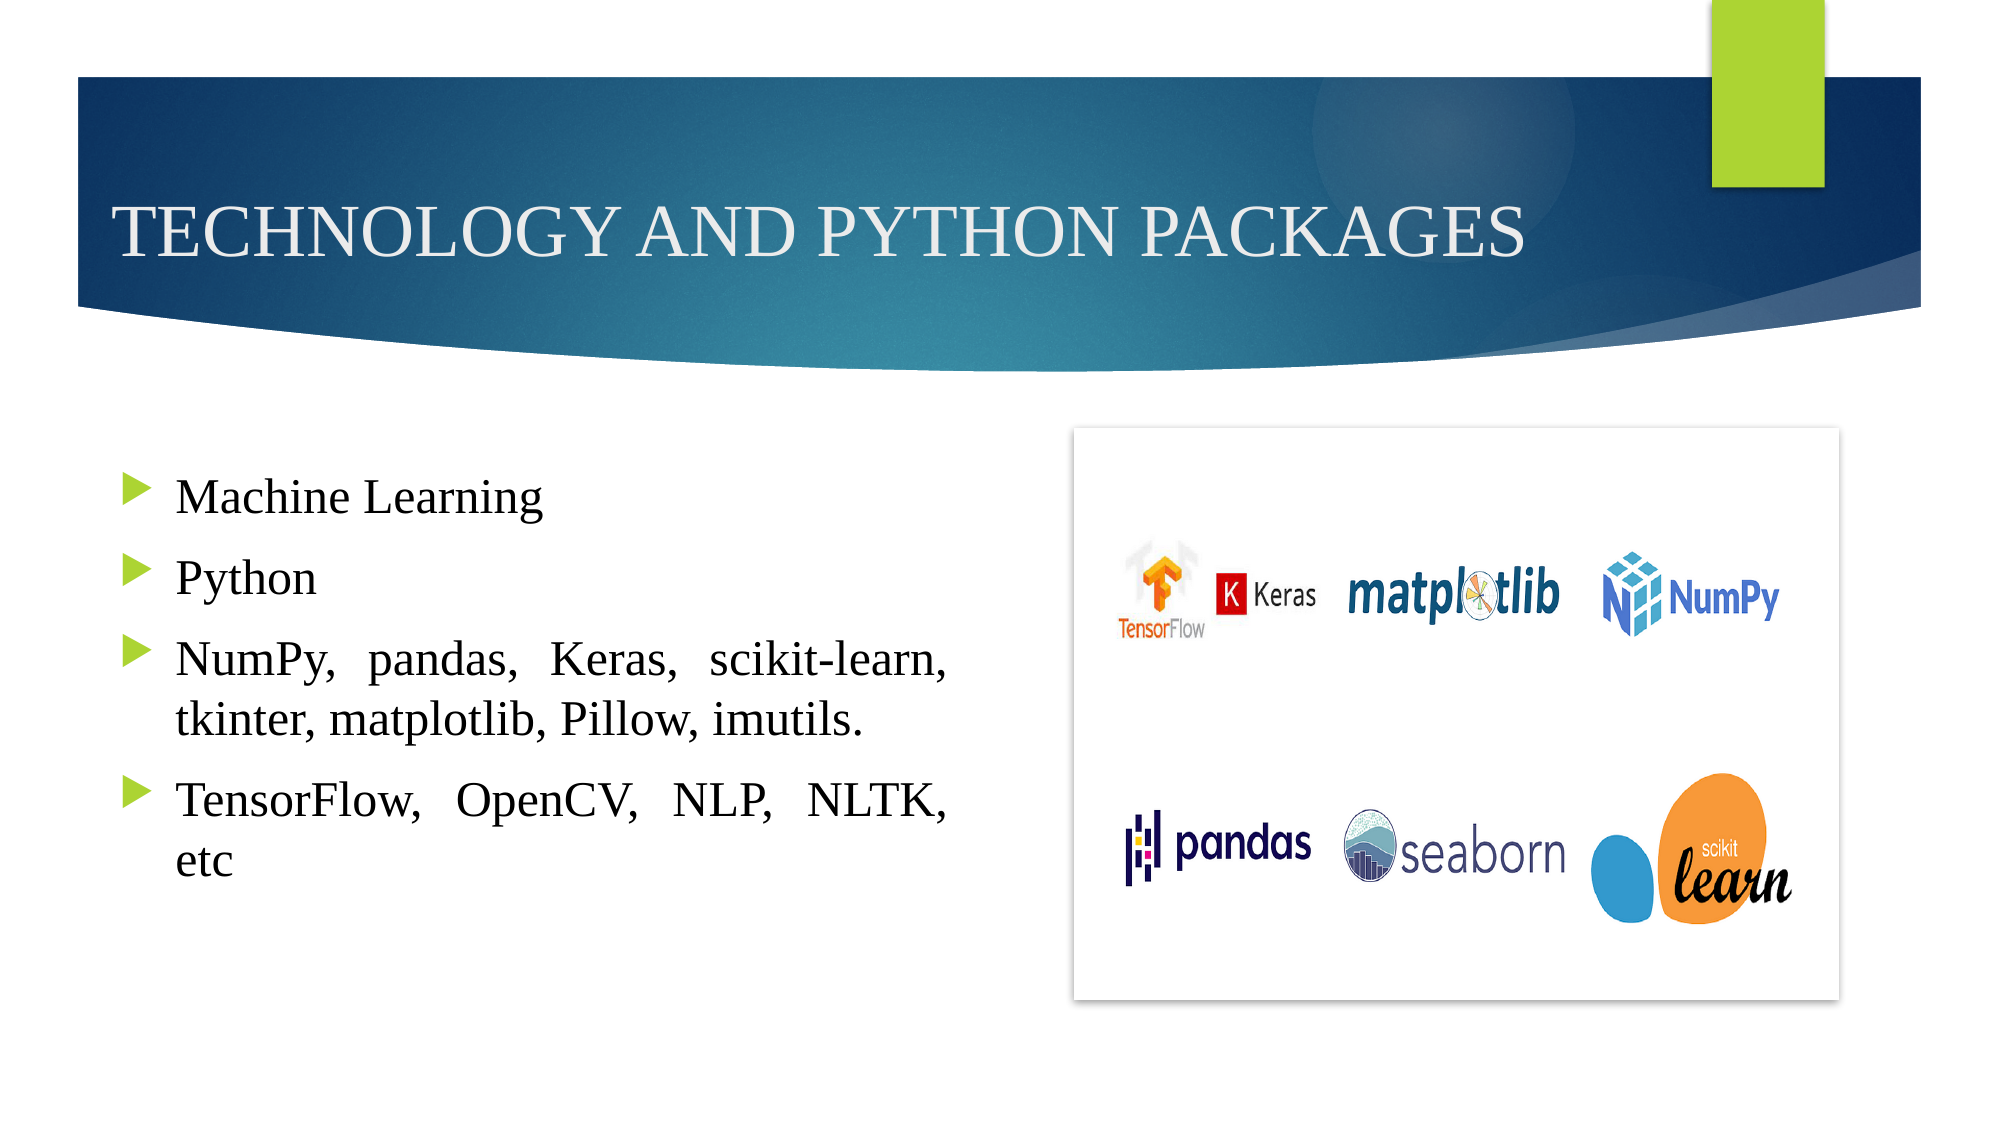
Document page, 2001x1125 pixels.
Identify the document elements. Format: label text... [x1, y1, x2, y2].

list Machine Learning Python NumPy, pandas, Keras, scikit-learn, tkinter, matplotlib, Pillow, imutils. TensorFlow, OpenCV, NLP, NLTK, etc [104, 365, 964, 926]
picture [1087, 442, 1825, 986]
title TECHNOLOGY AND PYTHON PACKAGES [96, 168, 1773, 285]
